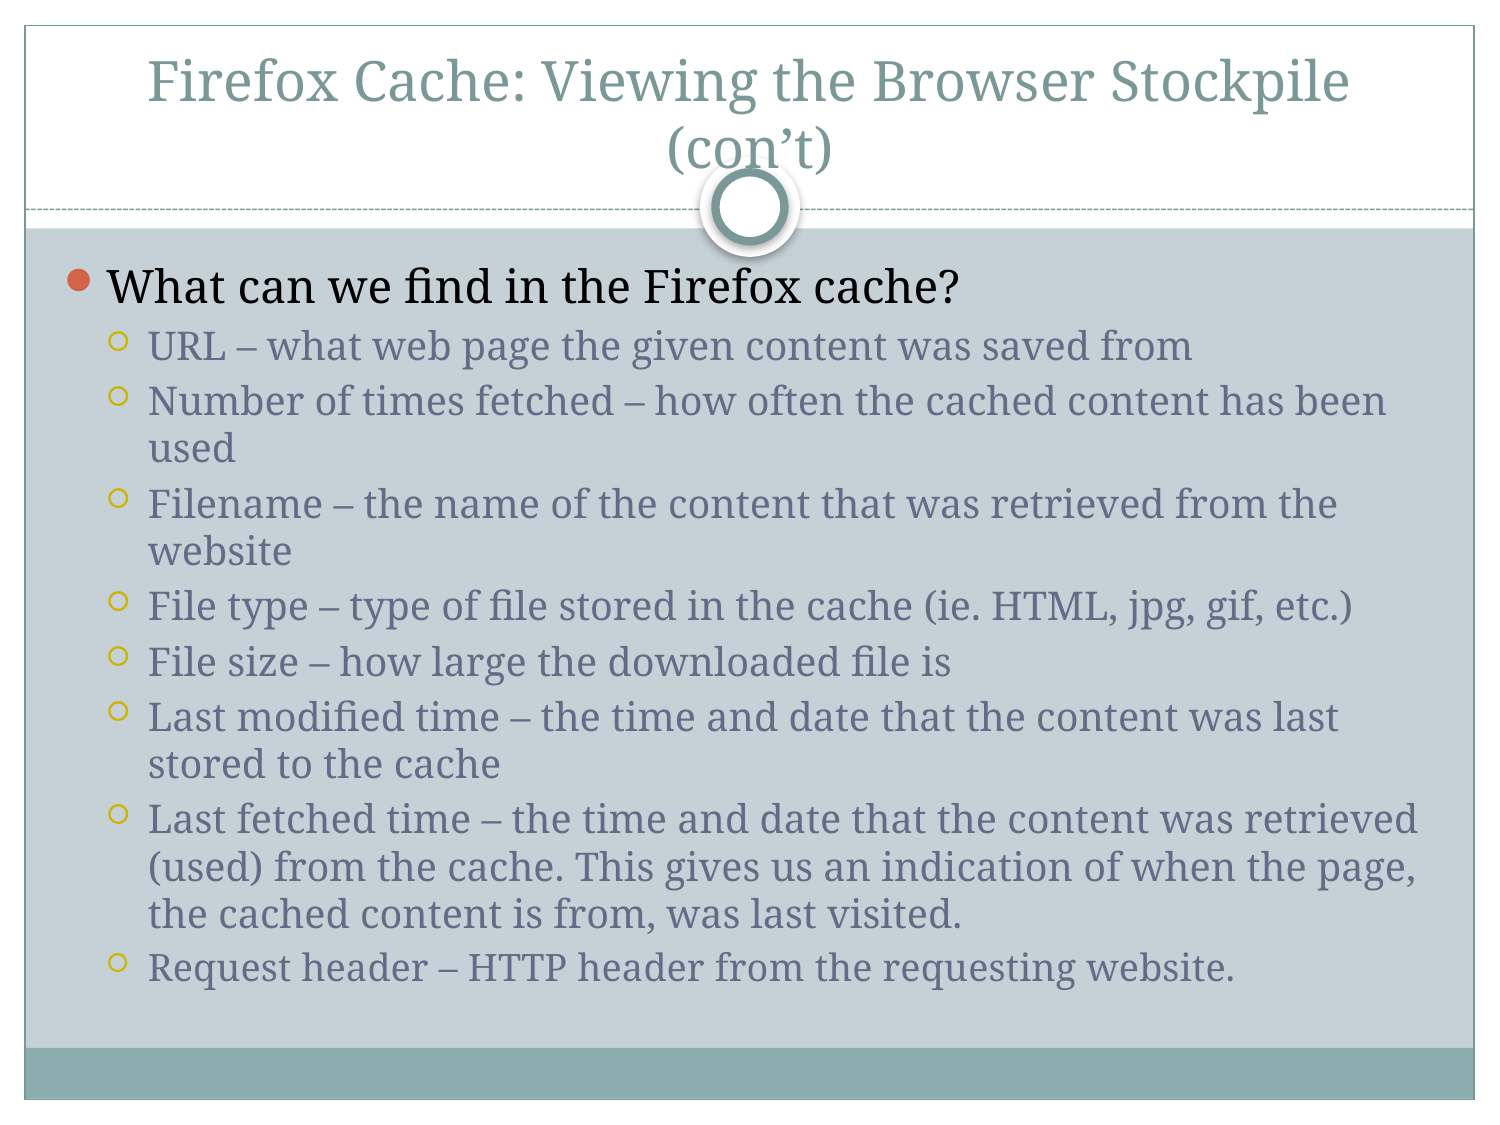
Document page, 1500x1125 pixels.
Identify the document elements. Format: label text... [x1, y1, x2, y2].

title Firefox Cache: Viewing the Browser Stockpile (con’t) [50, 37, 1450, 187]
list What can we find in the Firefox cache? URL – what web page the given content was saved from Number of times fetched – how often the cached content has been used Filename – the name of the content that was retrieved from the website File type – type of file stored in the cache (ie. HTML, jpg, gif, etc.) File size – how large the downloaded file is Last modified time – the time and date that the content was last stored to the cache Last fetched time – the time and date that the content was retrieved (used) from the cache. This gives us an indication of when the page, the cached content is from, was last visited. Request header – HTTP header from the requesting website. [49, 250, 1445, 1001]
